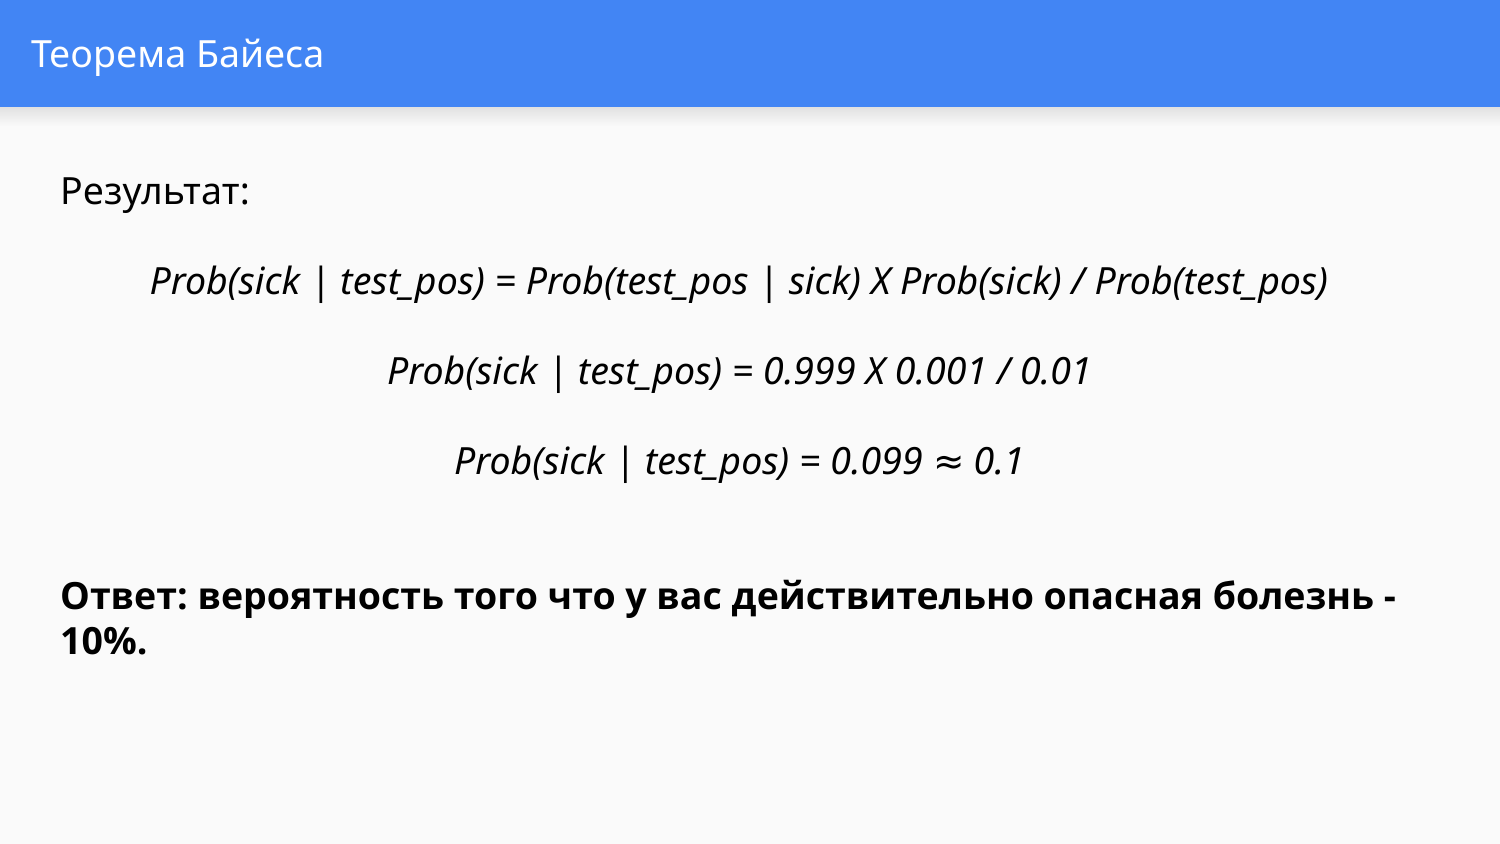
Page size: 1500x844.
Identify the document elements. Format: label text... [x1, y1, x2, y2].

text_box Результат: Prob(sick | test_pos) = Prob(test_pos | sick) X Prob(sick) / Prob(test_pos) Prob(sick | test_pos) = 0.999 X 0.001 / 0.01 Prob(sick | test_pos) = 0.099 ≈ 0.1 Ответ: вероятность того что у вас действительно опасная болезнь - 10%. [45, 151, 1435, 815]
title Теорема Байеса [16, 2, 1464, 102]
